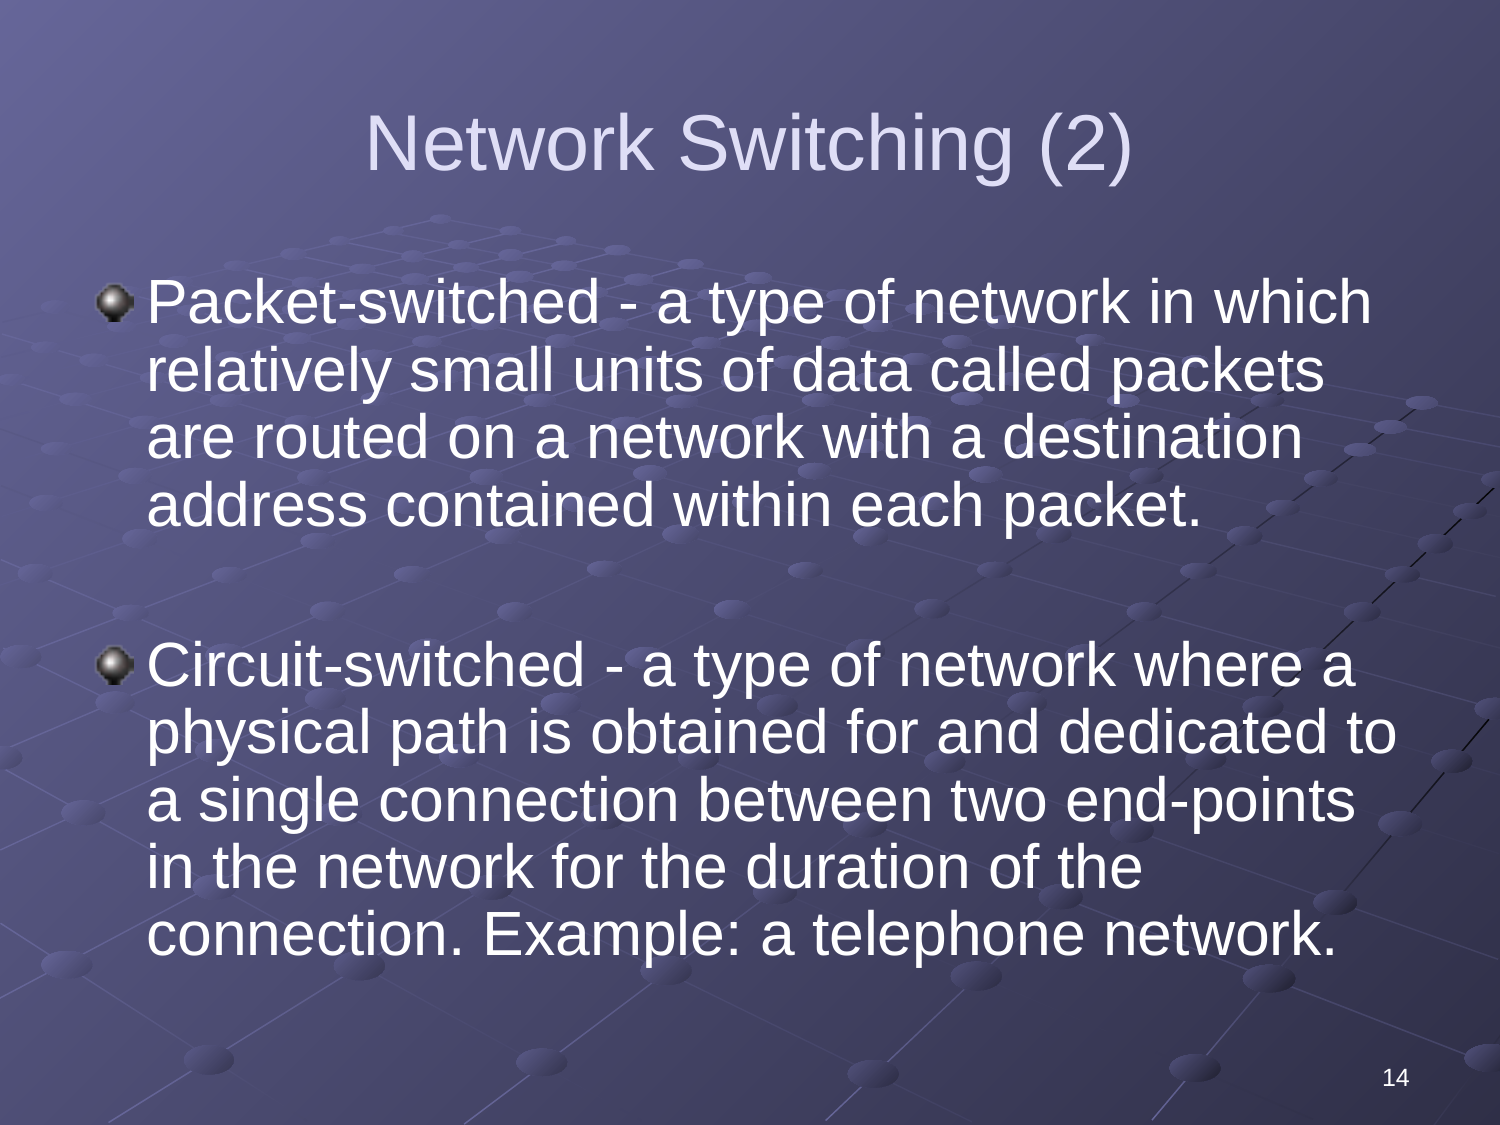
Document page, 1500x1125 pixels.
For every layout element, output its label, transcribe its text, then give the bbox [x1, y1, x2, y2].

slide_number 14 [1074, 1023, 1426, 1100]
picture [90, 640, 134, 685]
list Packet-switched - a type of network in which relatively small units of data called packets are routed on a network with a destination address contained within each packet. Circuit-switched - a type of network where a physical path is obtained for and dedicated to a single connection between two end-points in the network for the duration of the connection. Example: a telephone network. [74, 262, 1426, 1007]
picture [90, 278, 134, 322]
title Network Switching (2) [74, 44, 1426, 233]
